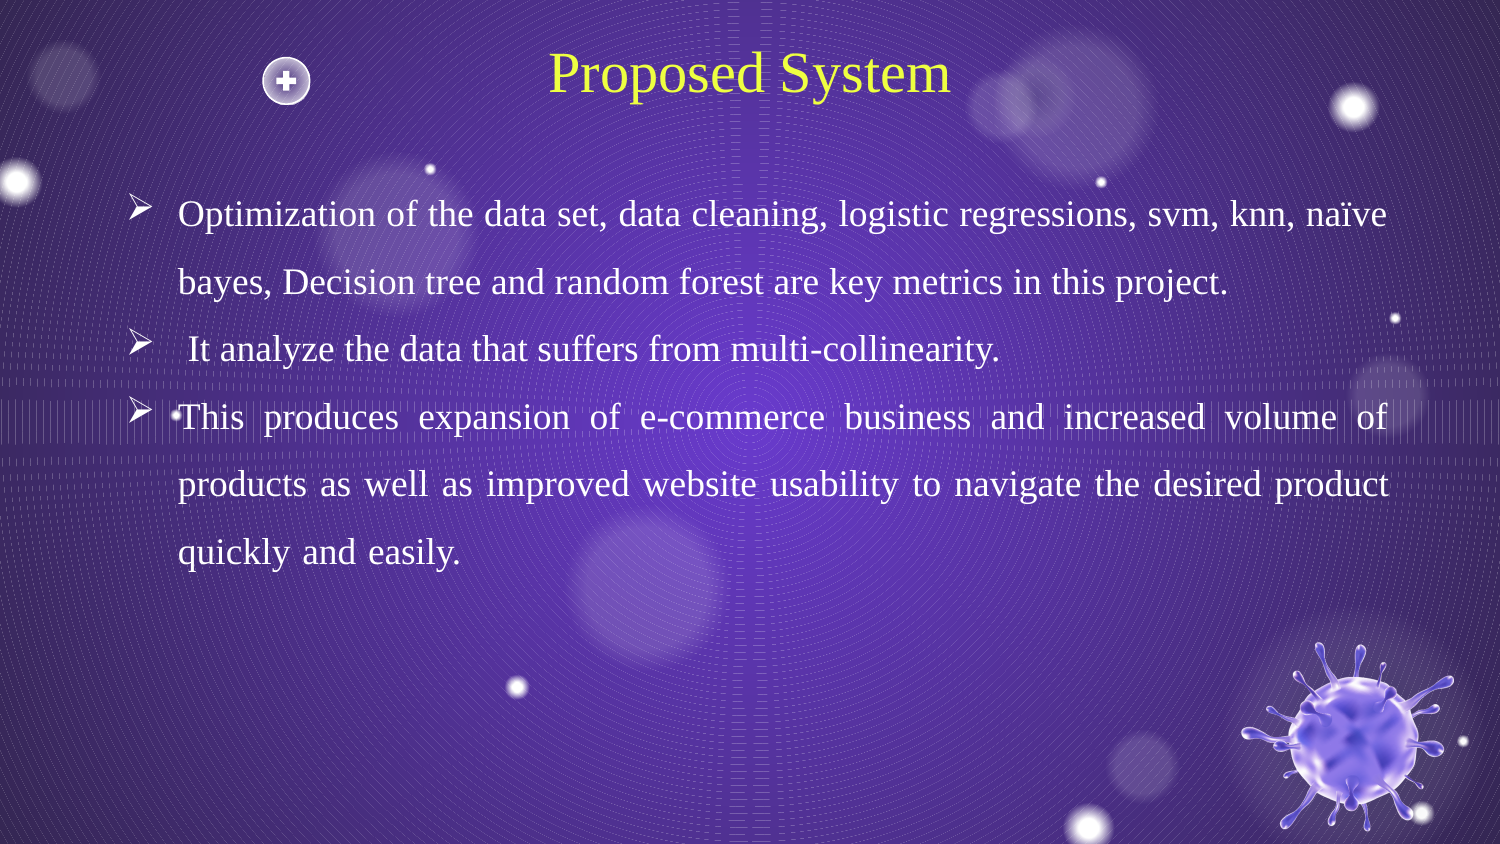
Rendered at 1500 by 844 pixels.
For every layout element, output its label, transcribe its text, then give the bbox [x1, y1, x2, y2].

title Proposed System [0, 0, 1500, 139]
subtitle Optimization of the data set, data cleaning, logistic regressions, svm, knn, naïve bayes, Decision tree and random forest are key metrics in this project. ​​ It analyze the data that suffers from multi-collinearity. This produces expansion of e-commerce business and increased volume of products as well as improved website usability to navigate the desired product quickly and easily. [87, 69, 1405, 715]
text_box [1194, 576, 1500, 844]
